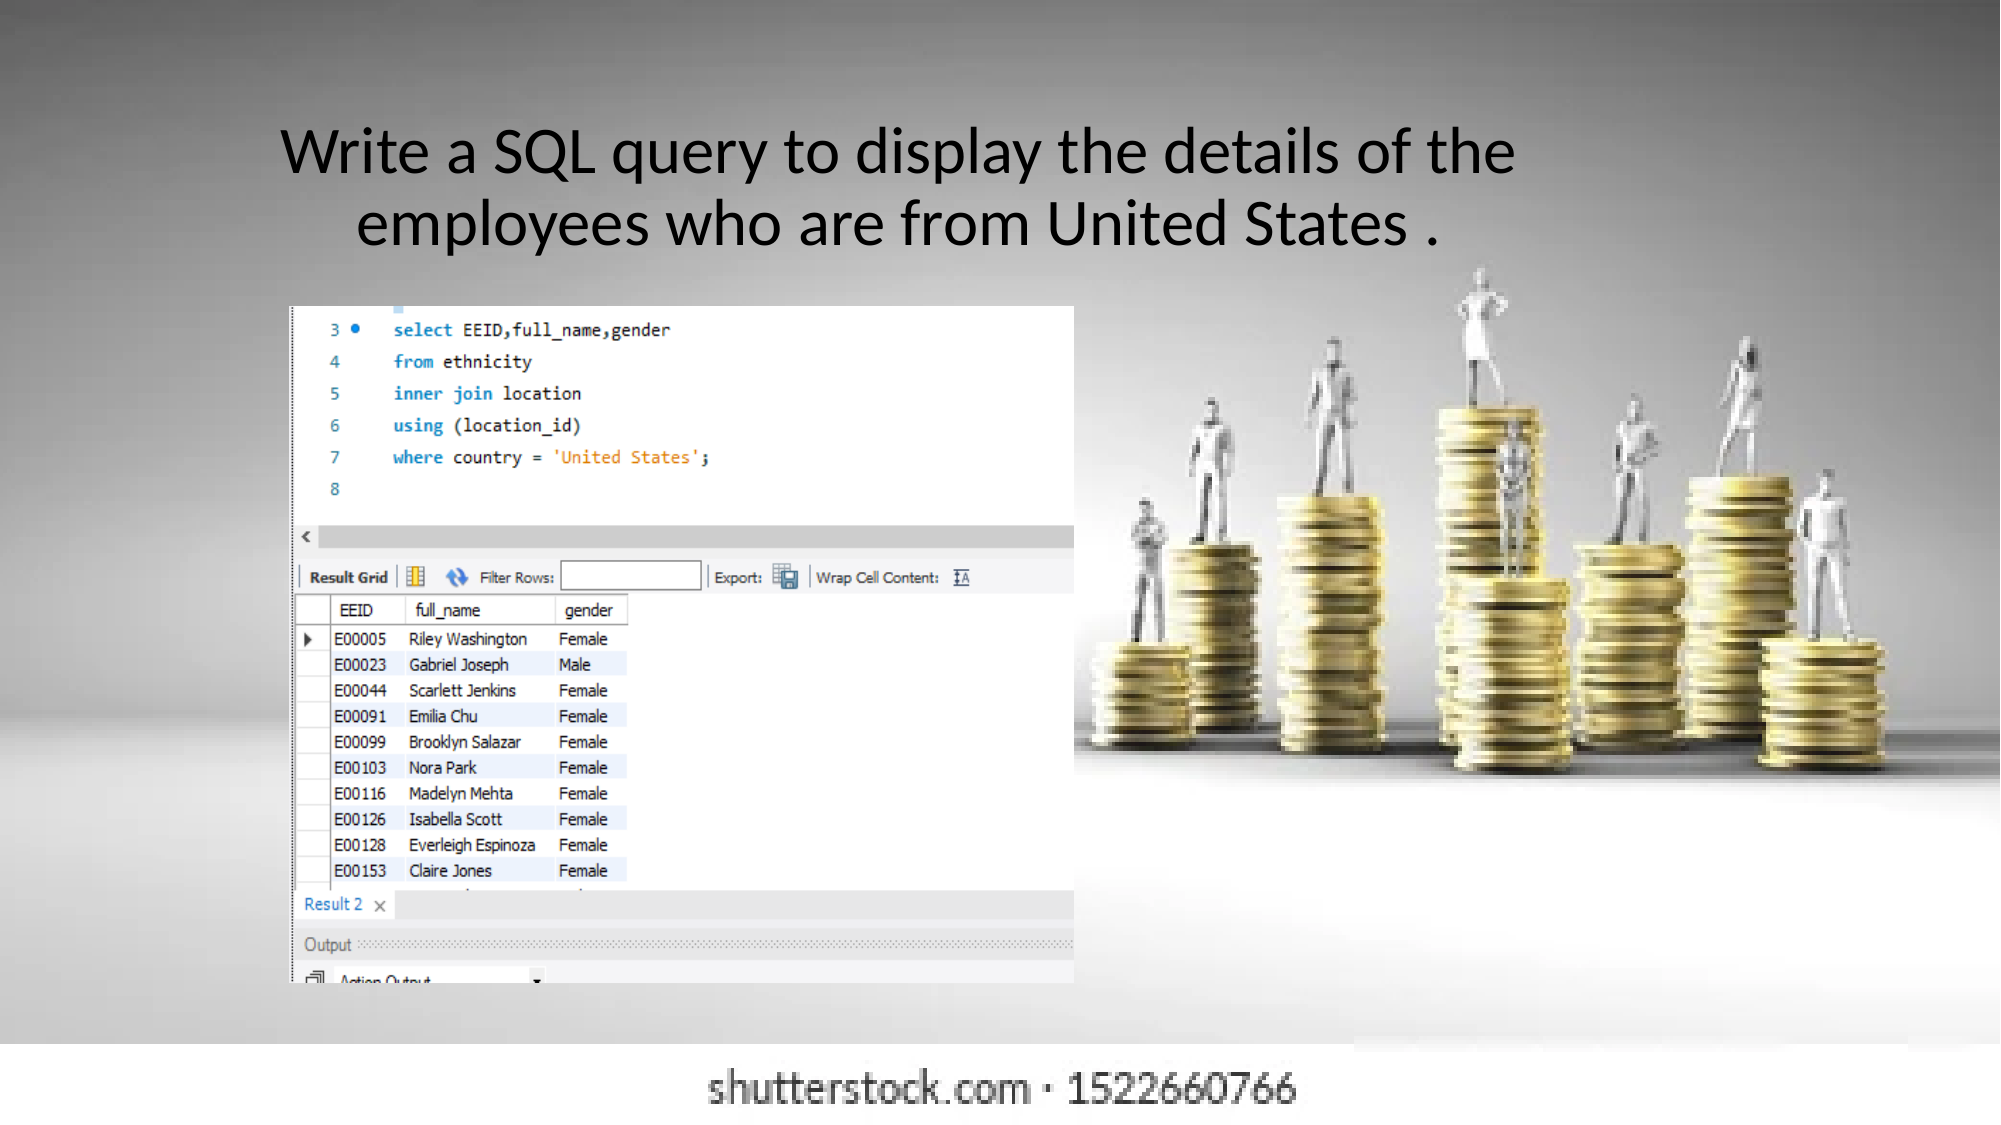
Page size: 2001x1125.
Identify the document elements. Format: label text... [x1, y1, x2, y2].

title Write a SQL query to display the details of the employees who are from United States . [148, 0, 1649, 268]
picture [289, 306, 1074, 983]
